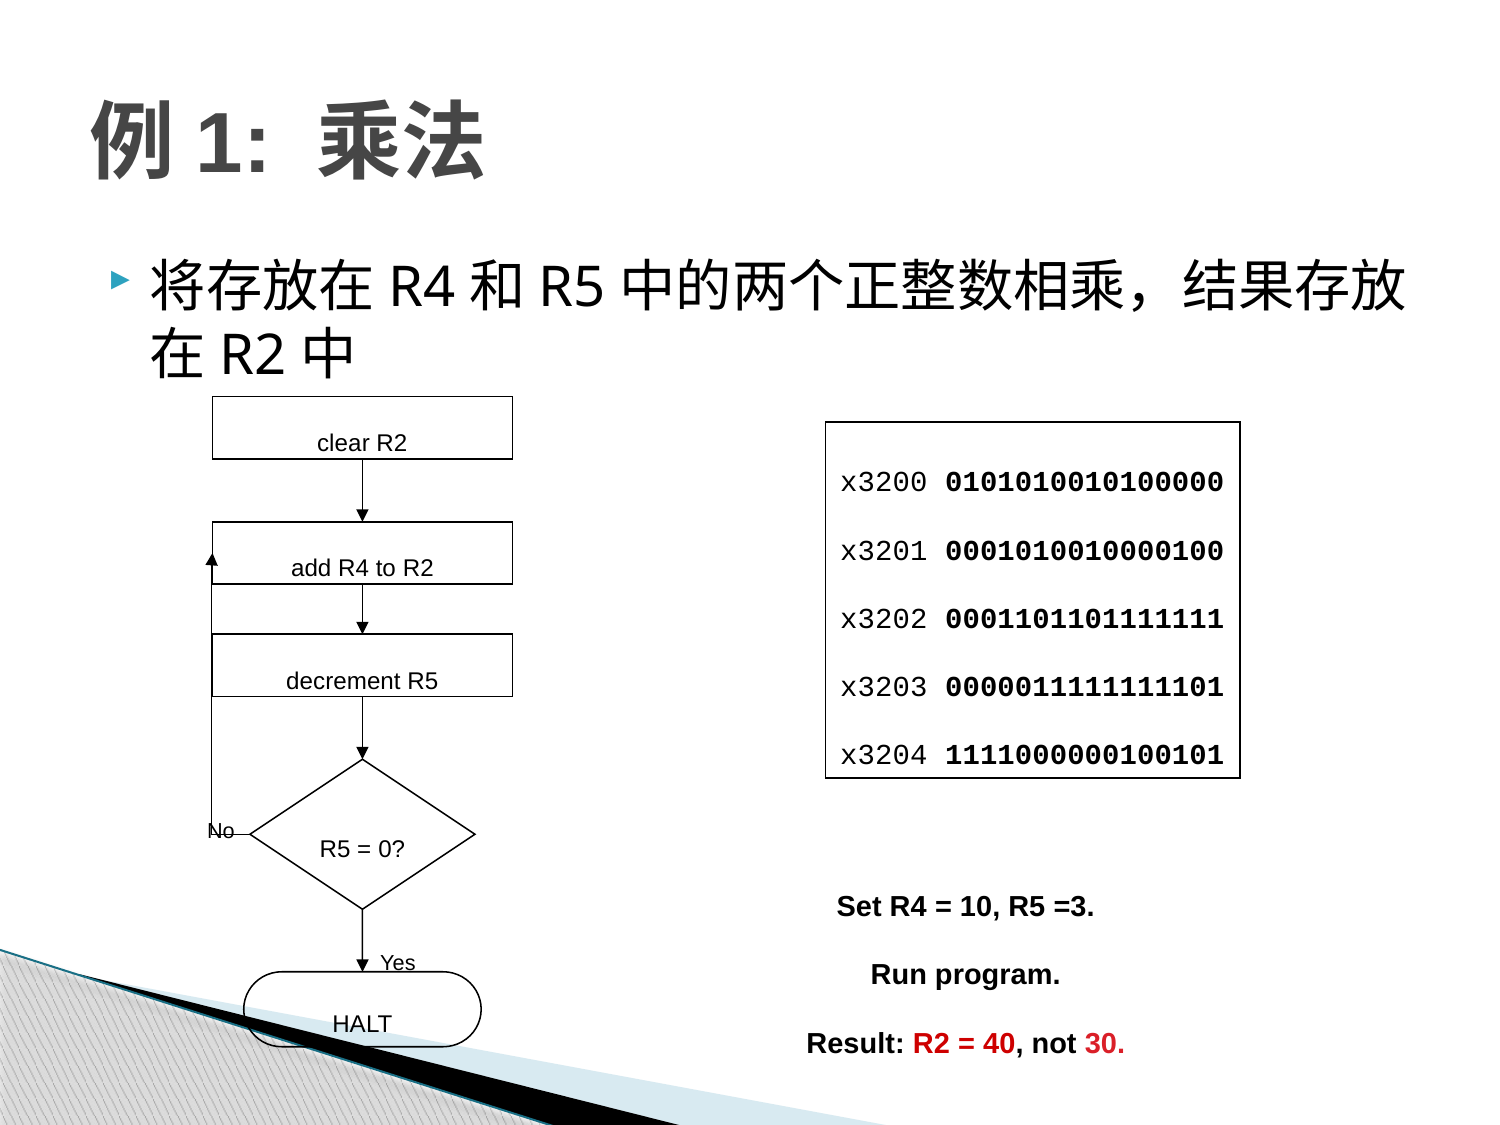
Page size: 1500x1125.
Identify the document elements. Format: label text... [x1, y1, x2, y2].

list 将存放在R4和R5中的两个正整数相乘，结果存放在R2中 [75, 242, 1425, 986]
title 例1: 乘法 [75, 45, 1425, 233]
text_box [189, 396, 513, 1048]
text_box Set R4 = 10, R5 =3. Run program. Result: R2 = 40, not 30. [791, 846, 1141, 1067]
text_box x3200 0101010010100000 x3201 0001010010000100 x3202 0001101101111111 x3203 0000011111111101 x3204 1111000000100101 [825, 421, 1241, 778]
